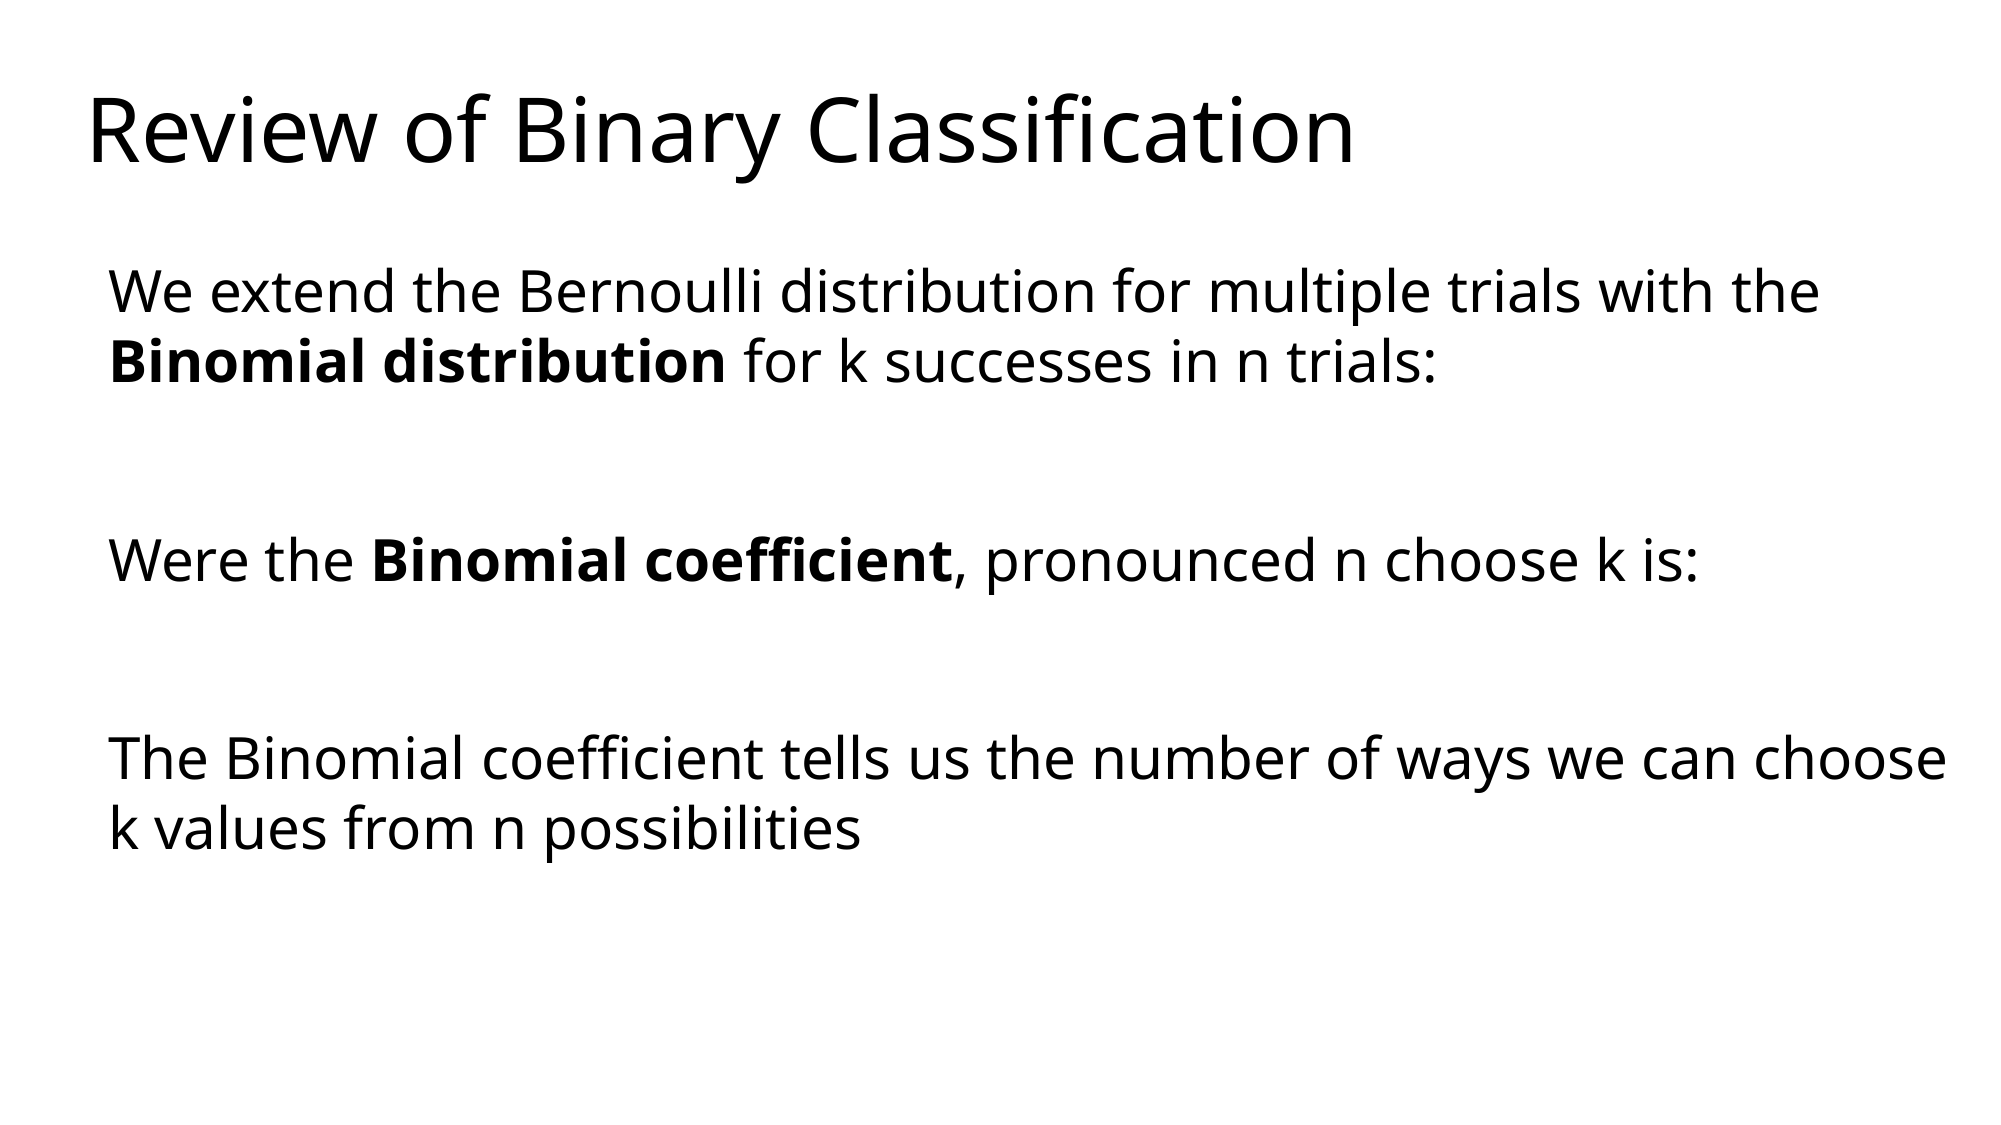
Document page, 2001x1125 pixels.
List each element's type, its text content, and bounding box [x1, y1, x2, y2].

title Review of Binary Classification [0, 0, 1953, 188]
